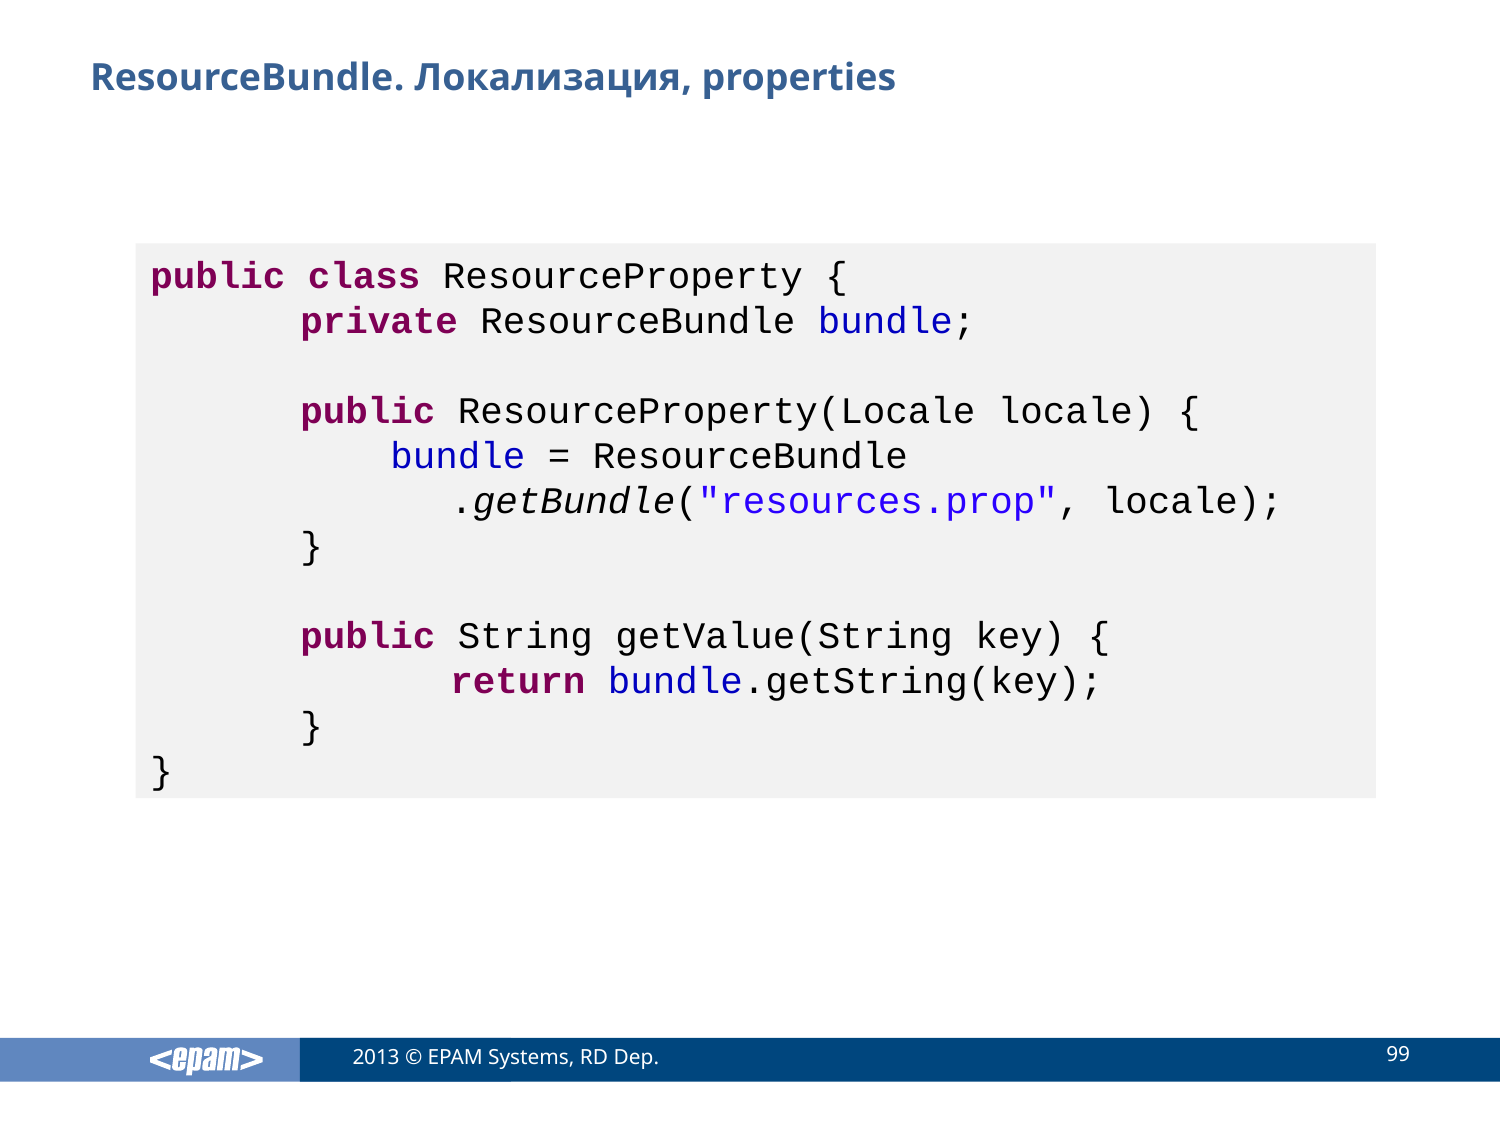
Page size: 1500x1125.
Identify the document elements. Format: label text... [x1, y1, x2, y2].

text_box public class ResourceProperty { private ResourceBundle bundle; public ResourceProperty(Locale locale) { bundle = ResourceBundle .getBundle("resources.prop", locale); } public String getValue(String key) { return bundle.getString(key); } } [135, 243, 1376, 799]
slide_number 99 [1262, 1025, 1425, 1085]
title ResourceBundle. Локализация, properties [75, 45, 1425, 163]
footer 2013 © EPAM Systems, RD Dep. [337, 1028, 738, 1088]
